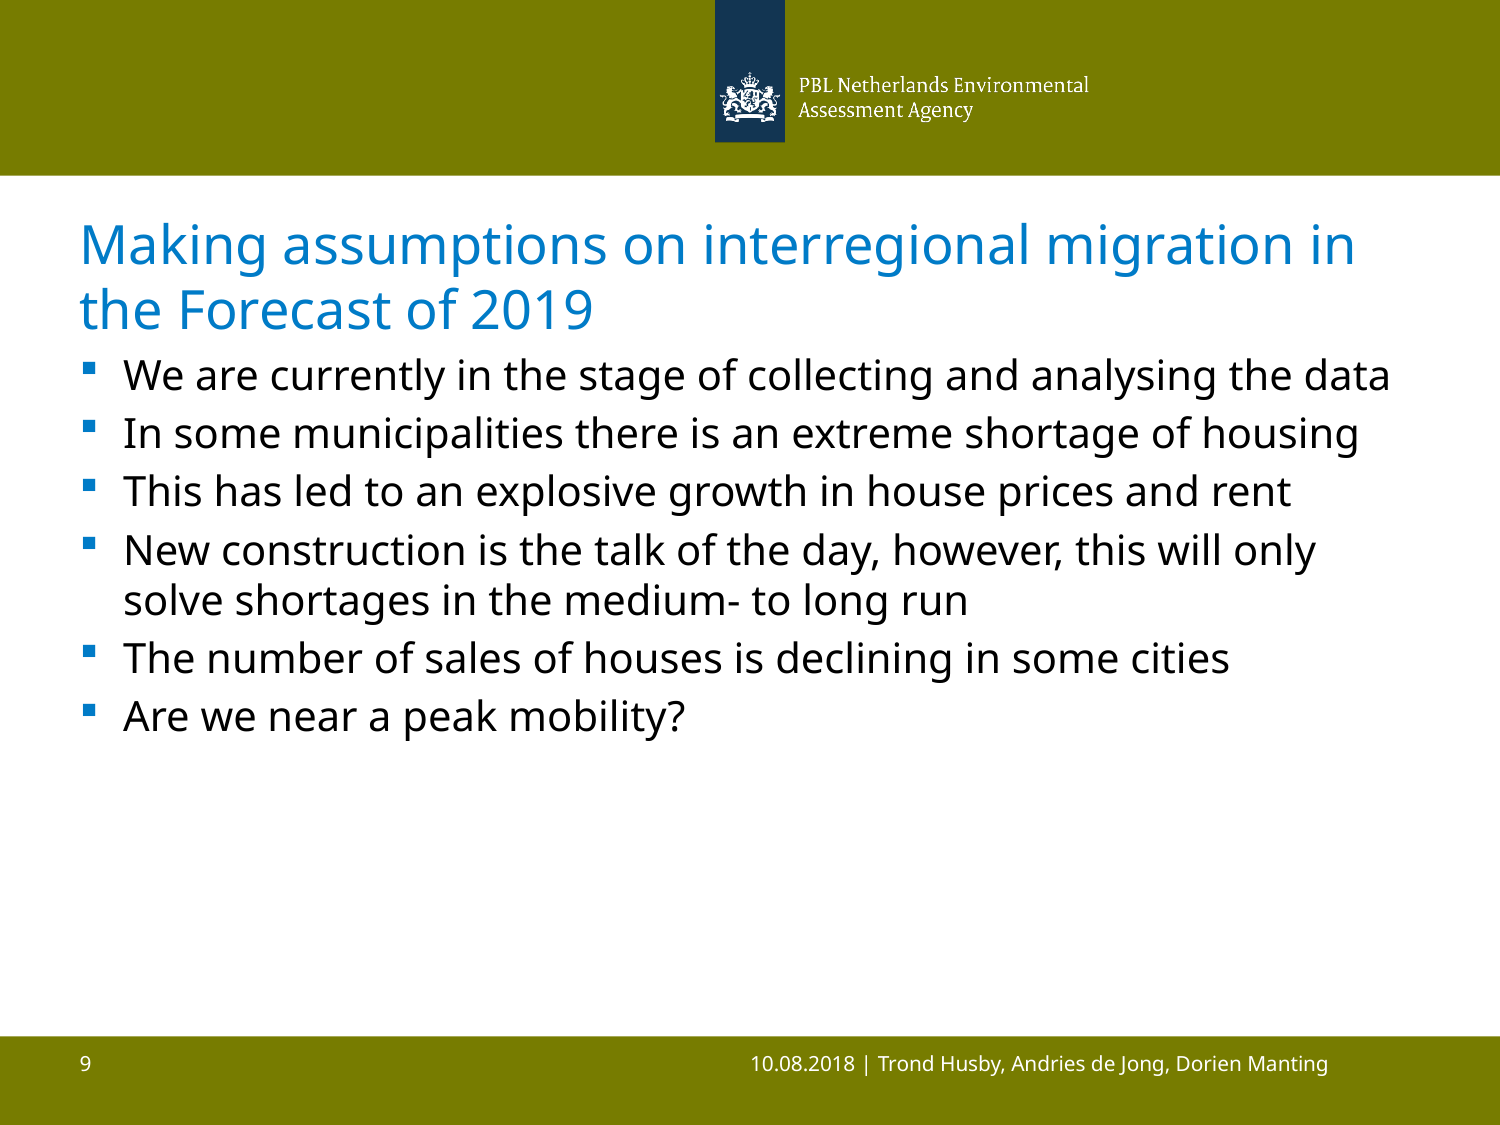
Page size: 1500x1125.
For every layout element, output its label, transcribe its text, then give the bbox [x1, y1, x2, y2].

slide_number 9 [79, 1051, 139, 1075]
title Making assumptions on interregional migration in the Forecast of 2019 [79, 210, 1421, 284]
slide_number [750, 1050, 1421, 1075]
list We are currently in the stage of collecting and analysing the data In some municipalities there is an extreme shortage of housing This has led to an explosive growth in house prices and rent New construction is the talk of the day, however, this will only solve shortages in the medium- to long run The number of sales of houses is declining in some cities Are we near a peak mobility? [79, 348, 1421, 1051]
picture [242, 0, 1257, 158]
